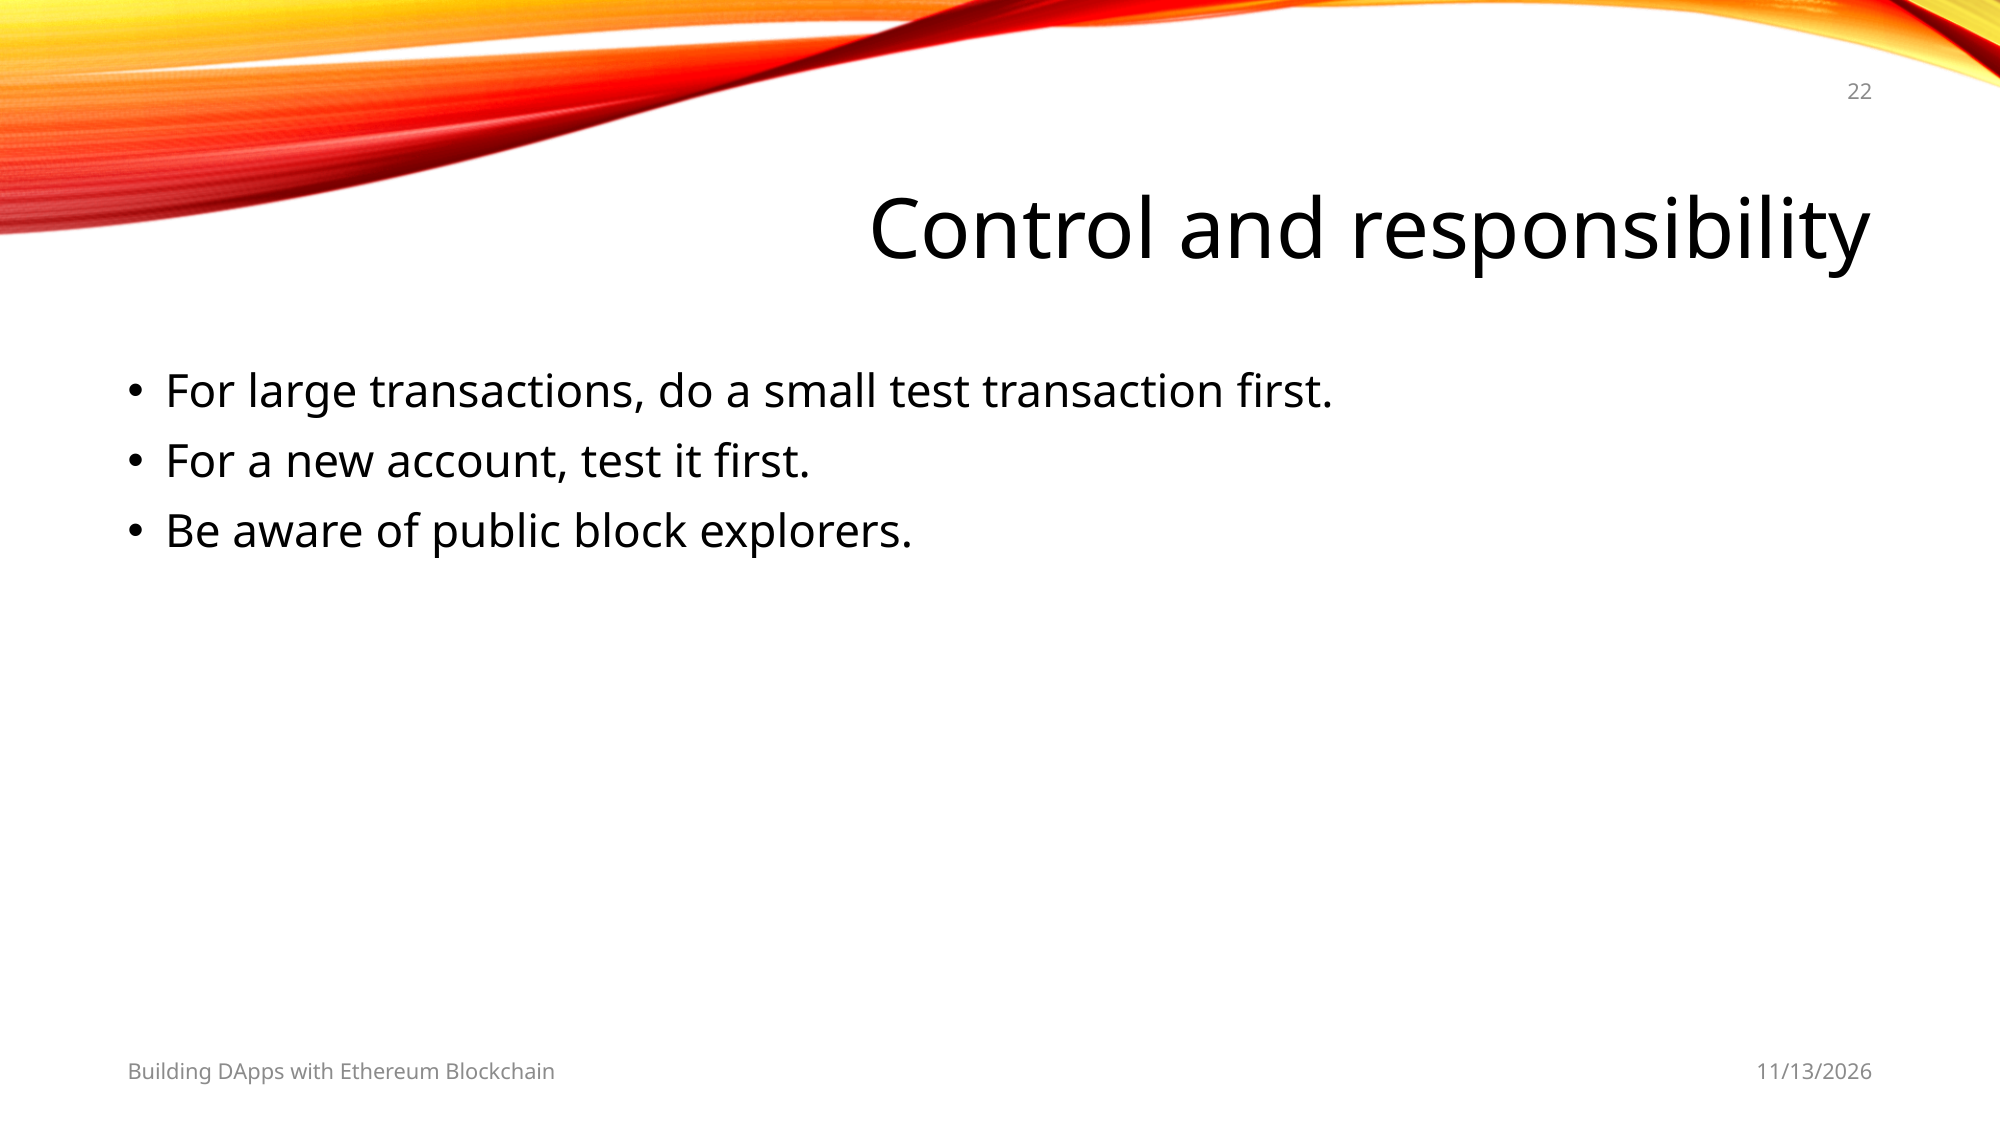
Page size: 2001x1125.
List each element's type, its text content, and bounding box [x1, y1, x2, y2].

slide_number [1410, 1042, 1888, 1103]
slide_number 22 [1437, 62, 1888, 123]
title Control and responsibility [474, 125, 1888, 338]
list For large transactions, do a small test transaction first. For a new account, test it first. Be aware of public block explorers. [112, 360, 1888, 1021]
footer Building DApps with Ethereum Blockchain [112, 1042, 1388, 1103]
picture [0, 0, 2000, 237]
